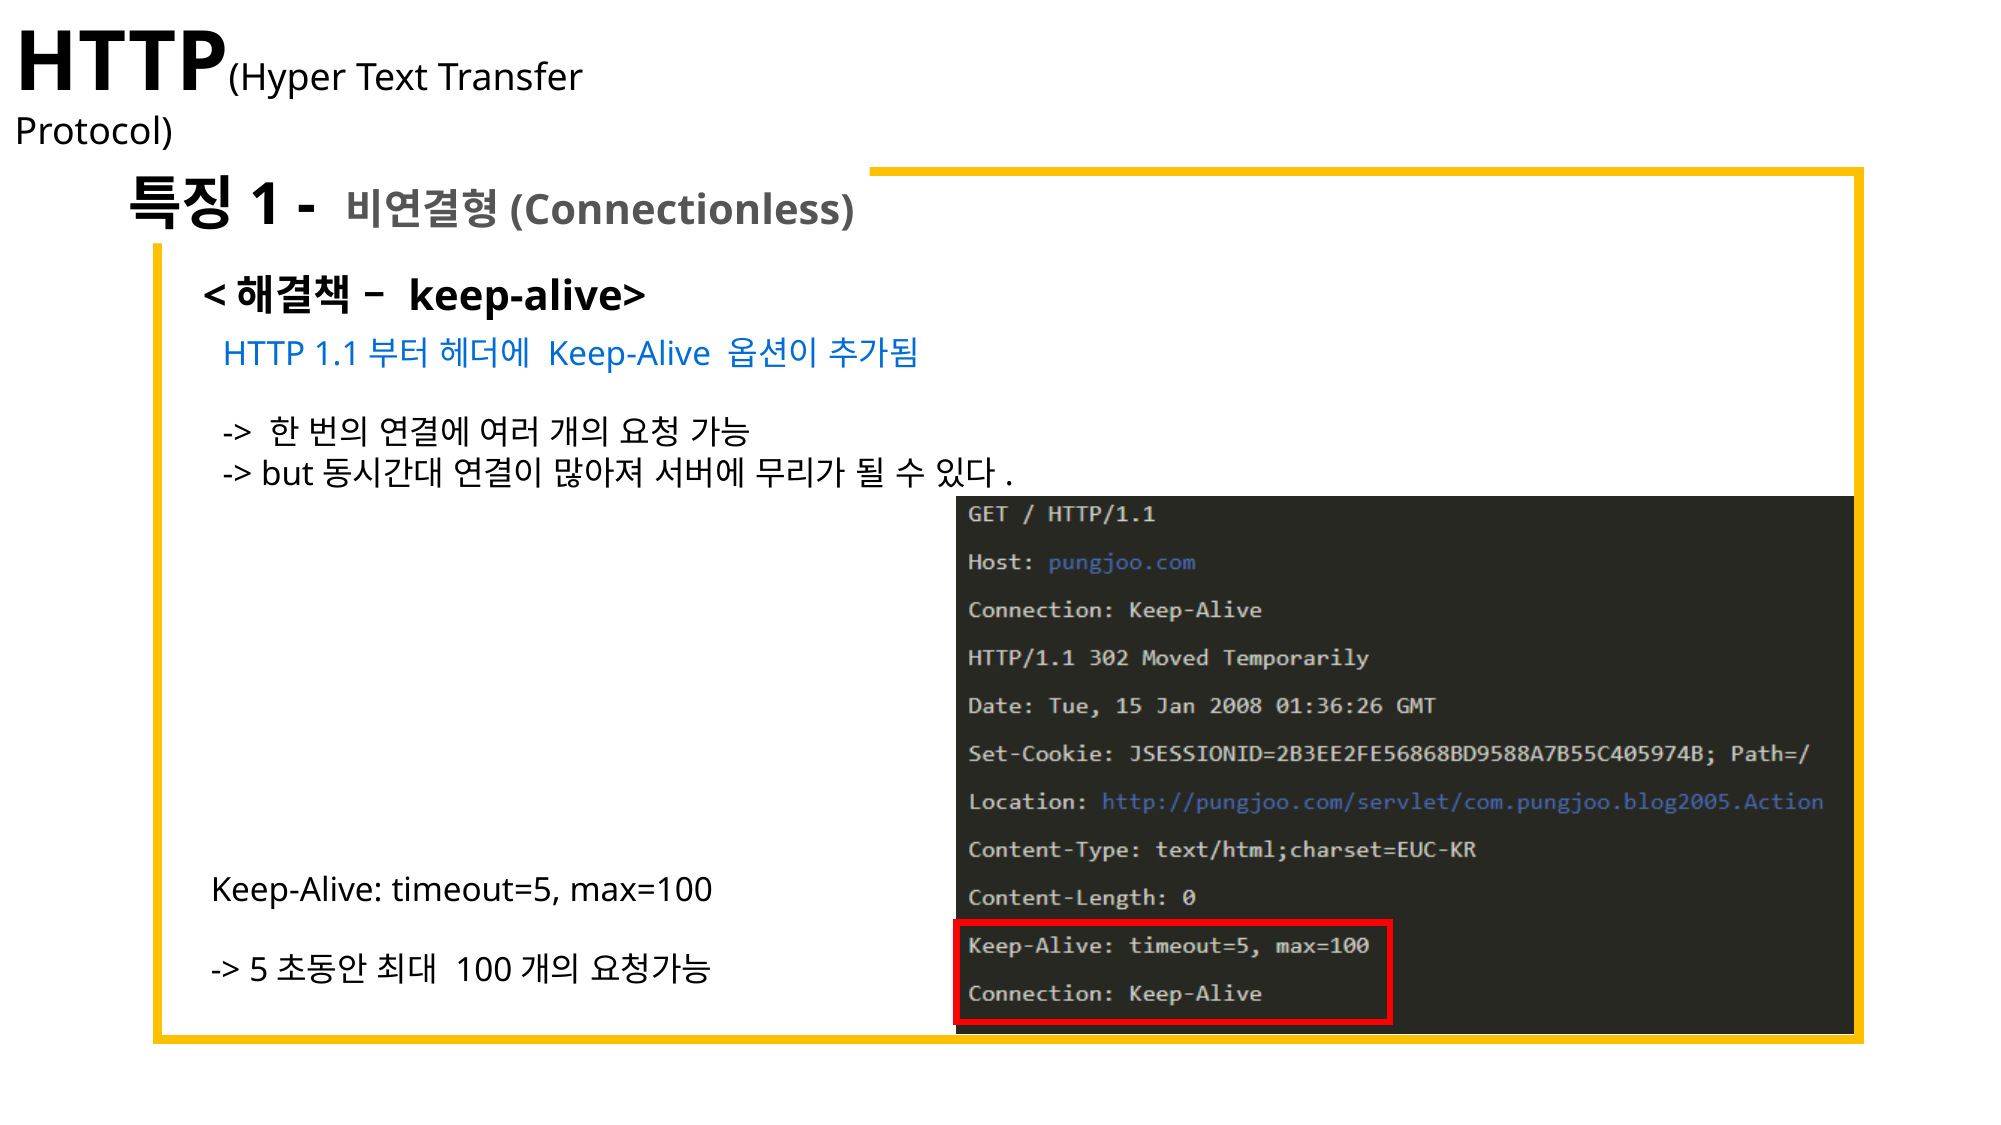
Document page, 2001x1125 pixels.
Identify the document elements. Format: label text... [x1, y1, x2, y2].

text_box <해결책 – keep-alive> [188, 261, 670, 327]
text_box 특징1 - 비연결형(Connectionless) [113, 158, 870, 244]
text_box [157, 170, 1860, 1041]
text_box Keep-Alive: timeout=5, max=100 -> 5초동안 최대 100개의 요청가능 [210, 867, 743, 988]
picture [956, 496, 1854, 1034]
text_box HTTP 1.1부터 헤더에 Keep-Alive 옵션이 추가됨 -> 한 번의 연결에 여러 개의 요청 가능 -> but동시간대 연결이 많아져 서버에 무리가 될 수 있다. [207, 324, 1063, 499]
text_box HTTP(Hyper Text Transfer Protocol) [0, 0, 670, 160]
